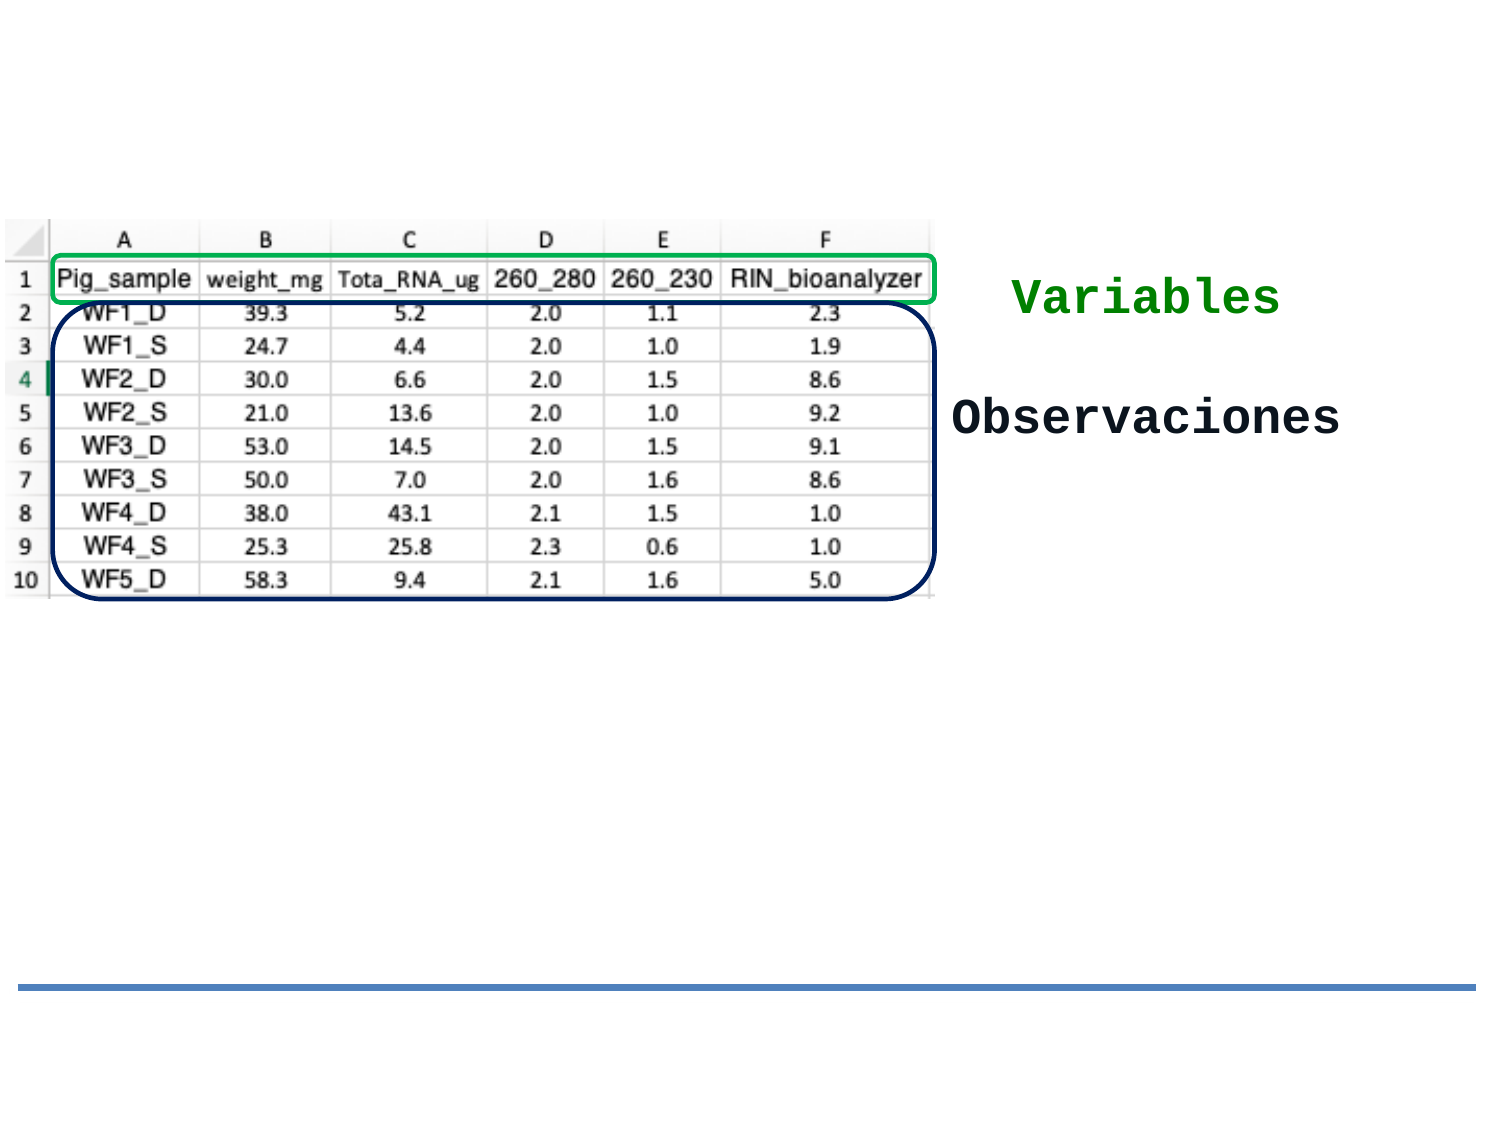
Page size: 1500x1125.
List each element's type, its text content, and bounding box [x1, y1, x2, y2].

text_box Variables Observaciones [940, 256, 1357, 451]
picture [4, 219, 935, 600]
